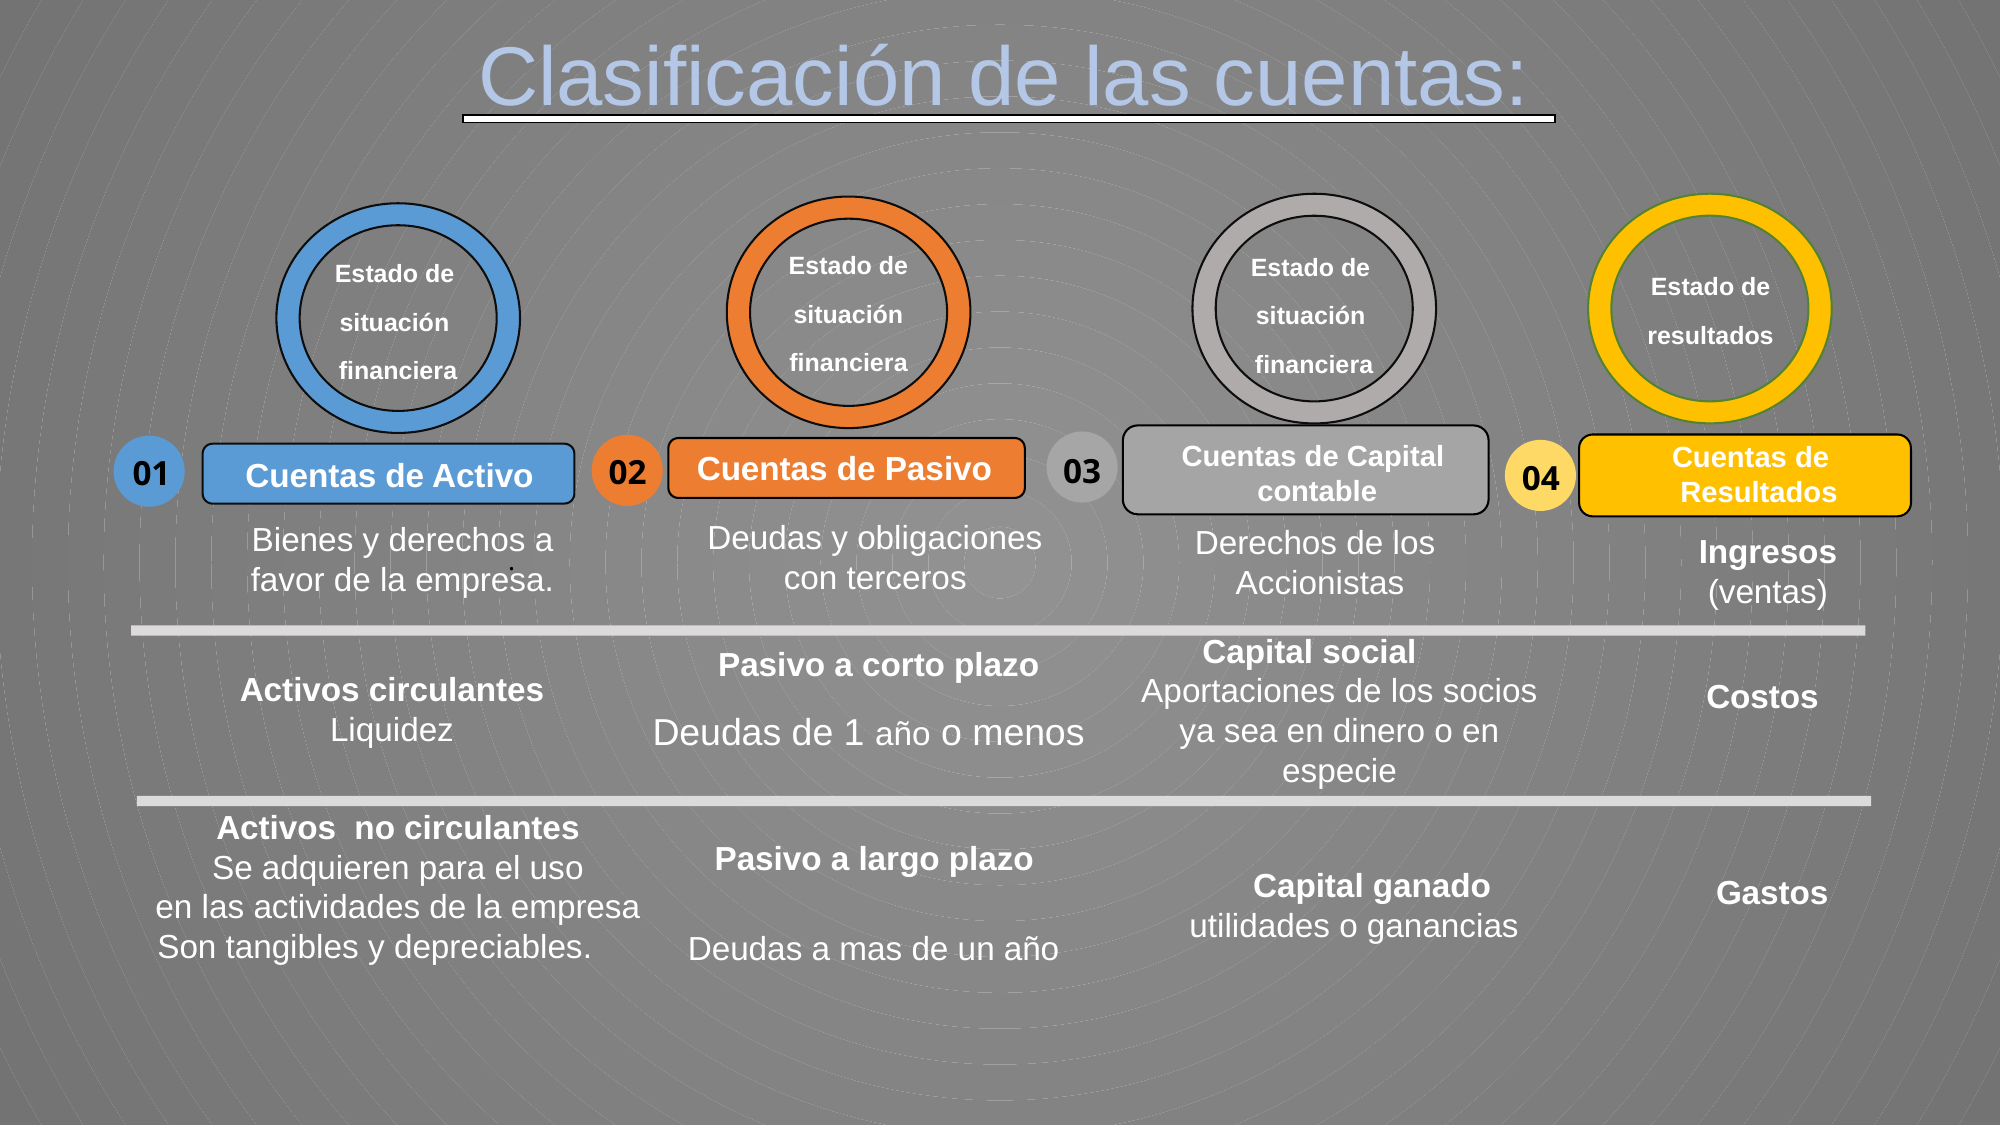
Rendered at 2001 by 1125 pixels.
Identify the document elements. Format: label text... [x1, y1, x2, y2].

text_box Capital social [1187, 622, 1441, 661]
text_box 02 [592, 444, 663, 499]
text_box [1121, 424, 1490, 516]
text_box Aportaciones de los socios ya sea en dinero o en especie [1123, 661, 1556, 797]
text_box Activos no circulantes Se adquieren para el uso en las actividades de la empresa Son tangibles y depreciables. [140, 798, 656, 1053]
text_box Bienes y derechos a favor de la empresa. [202, 511, 603, 606]
text_box Estado de situación financiera [771, 240, 926, 385]
text_box [136, 795, 1872, 807]
text_box Cuentas de Resultados [1657, 430, 1853, 516]
text_box Cuentas de Capital contable [1166, 429, 1468, 514]
text_box [130, 624, 339, 637]
text_box Estado de resultados [1632, 261, 1796, 357]
text_box [725, 195, 972, 430]
text_box Deudas de 1 año o menos [637, 700, 1100, 761]
text_box Deudas a mas de un año [672, 919, 1075, 975]
text_box [603, 434, 652, 444]
text_box Deudas y obligaciones con terceros [661, 508, 1090, 604]
text_box [1064, 498, 1100, 503]
text_box [685, 624, 1187, 637]
text_box Costos [1691, 667, 1844, 723]
text_box Ingresos (ventas) [1639, 522, 1896, 618]
text_box Derechos de los Accionistas [1153, 514, 1487, 609]
text_box Pasivo a corto plazo [703, 635, 1055, 691]
text_box [1587, 192, 1833, 425]
text_box 03 [1048, 442, 1116, 498]
text_box Pasivo a largo plazo [699, 829, 1050, 884]
text_box [1056, 431, 1108, 442]
text_box Gastos [1701, 864, 1862, 919]
text_box Clasificación de las cuentas: [463, 14, 1545, 114]
text_box 04 [1506, 449, 1575, 505]
text_box [667, 436, 1026, 499]
text_box [1578, 433, 1913, 518]
text_box Capital ganado utilidades o ganancias [1174, 857, 1580, 992]
text_box [606, 499, 649, 506]
text_box Estado de situación financiera [1236, 241, 1393, 386]
text_box [1516, 439, 1565, 449]
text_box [339, 529, 685, 703]
text_box Clasificación de las cuentas: [463, 123, 1545, 130]
text_box Activos circulantes Liquidez [196, 661, 588, 756]
text_box [1520, 505, 1561, 511]
text_box Cuentas de Pasivo [682, 439, 1008, 495]
text_box [462, 114, 1556, 123]
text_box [115, 203, 575, 504]
text_box [1191, 192, 1438, 425]
text_box [1441, 624, 1866, 637]
